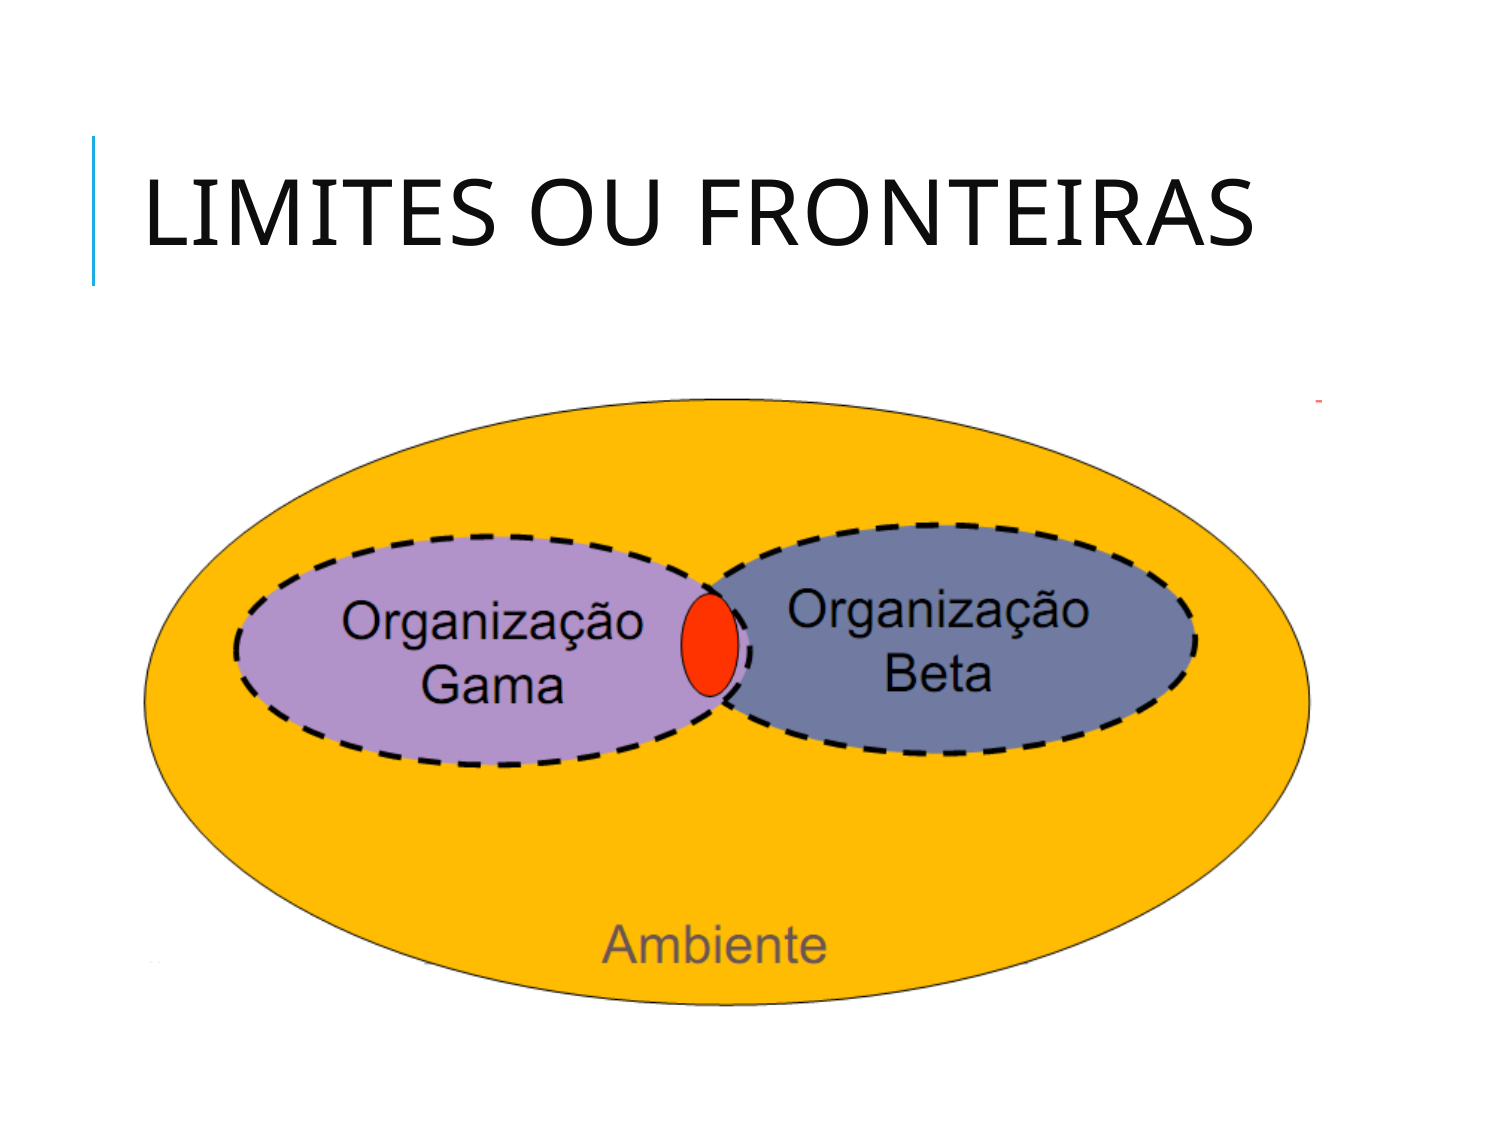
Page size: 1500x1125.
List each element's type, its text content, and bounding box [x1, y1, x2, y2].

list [125, 396, 1323, 1014]
title Limites ou Fronteiras [126, 96, 1322, 342]
